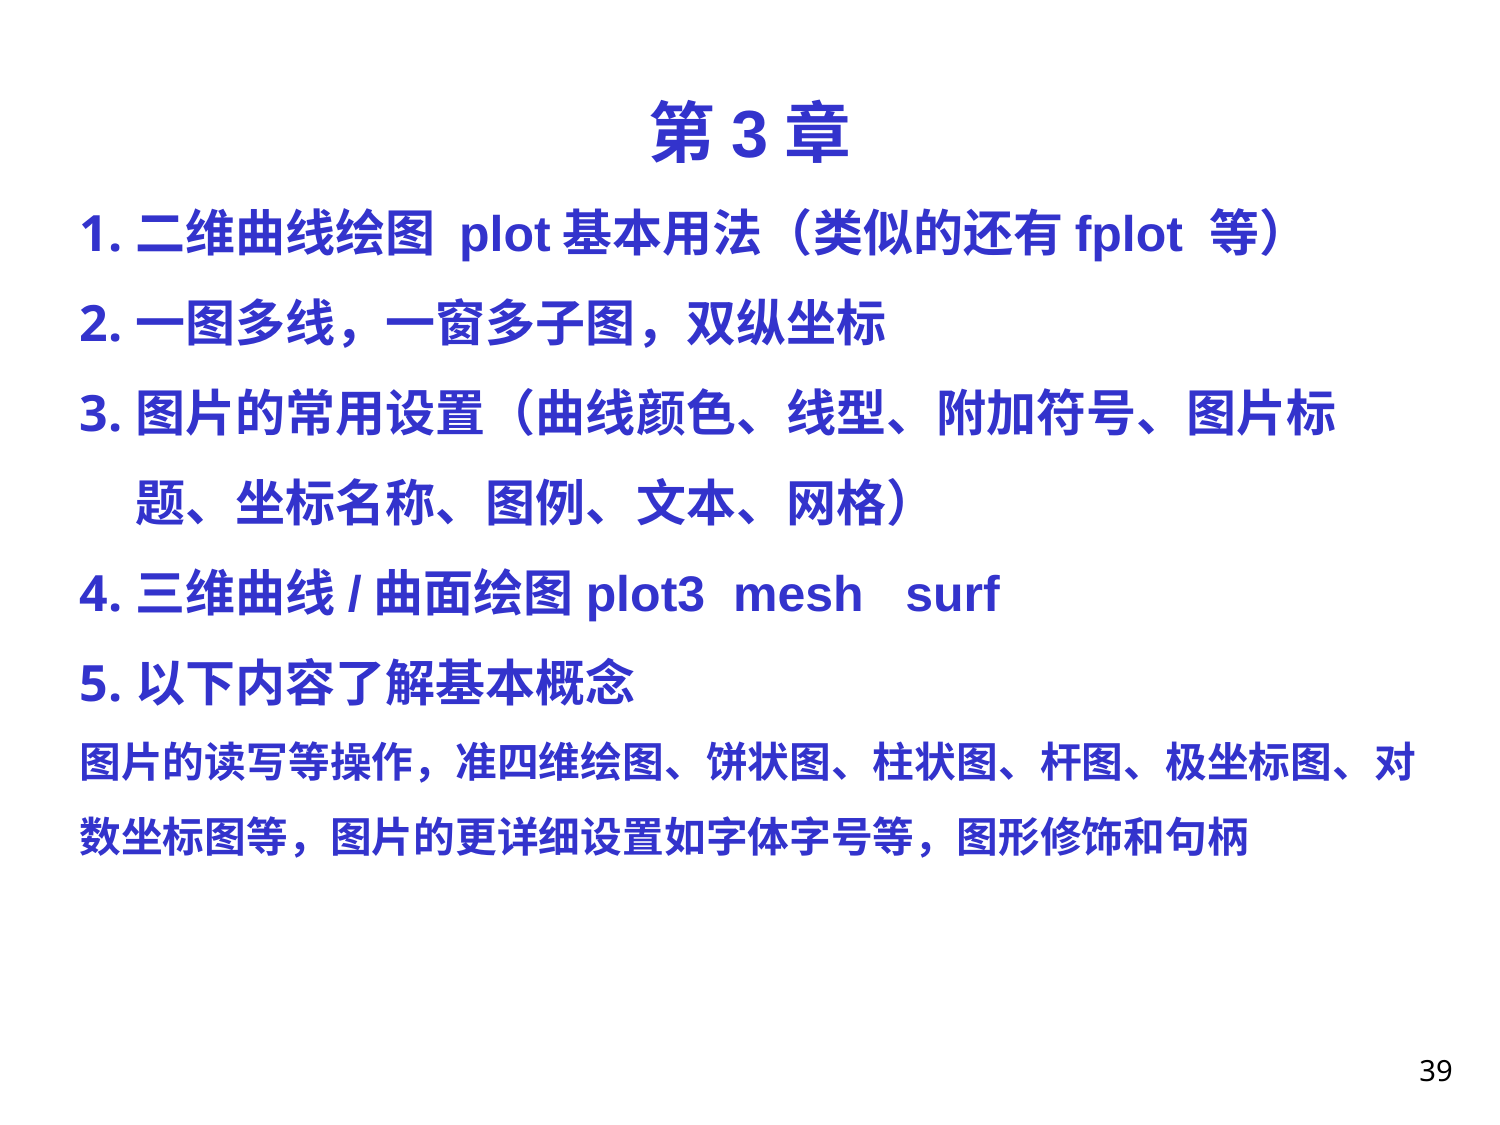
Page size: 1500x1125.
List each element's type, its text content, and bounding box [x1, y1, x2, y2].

text_box 第3章 二维曲线绘图 plot基本用法（类似的还有fplot 等） 一图多线，一窗多子图，双纵坐标 图片的常用设置（曲线颜色、线型、附加符号、图片标题、坐标名称、图例、文本、网格） 三维曲线/曲面绘图plot3 mesh surf 以下内容了解基本概念 图片的读写等操作，准四维绘图、饼状图、柱状图、杆图、极坐标图、对数坐标图等，图片的更详细设置如字体字号等，图形修饰和句柄 [64, 43, 1436, 869]
slide_number 39 [1155, 1024, 1468, 1100]
